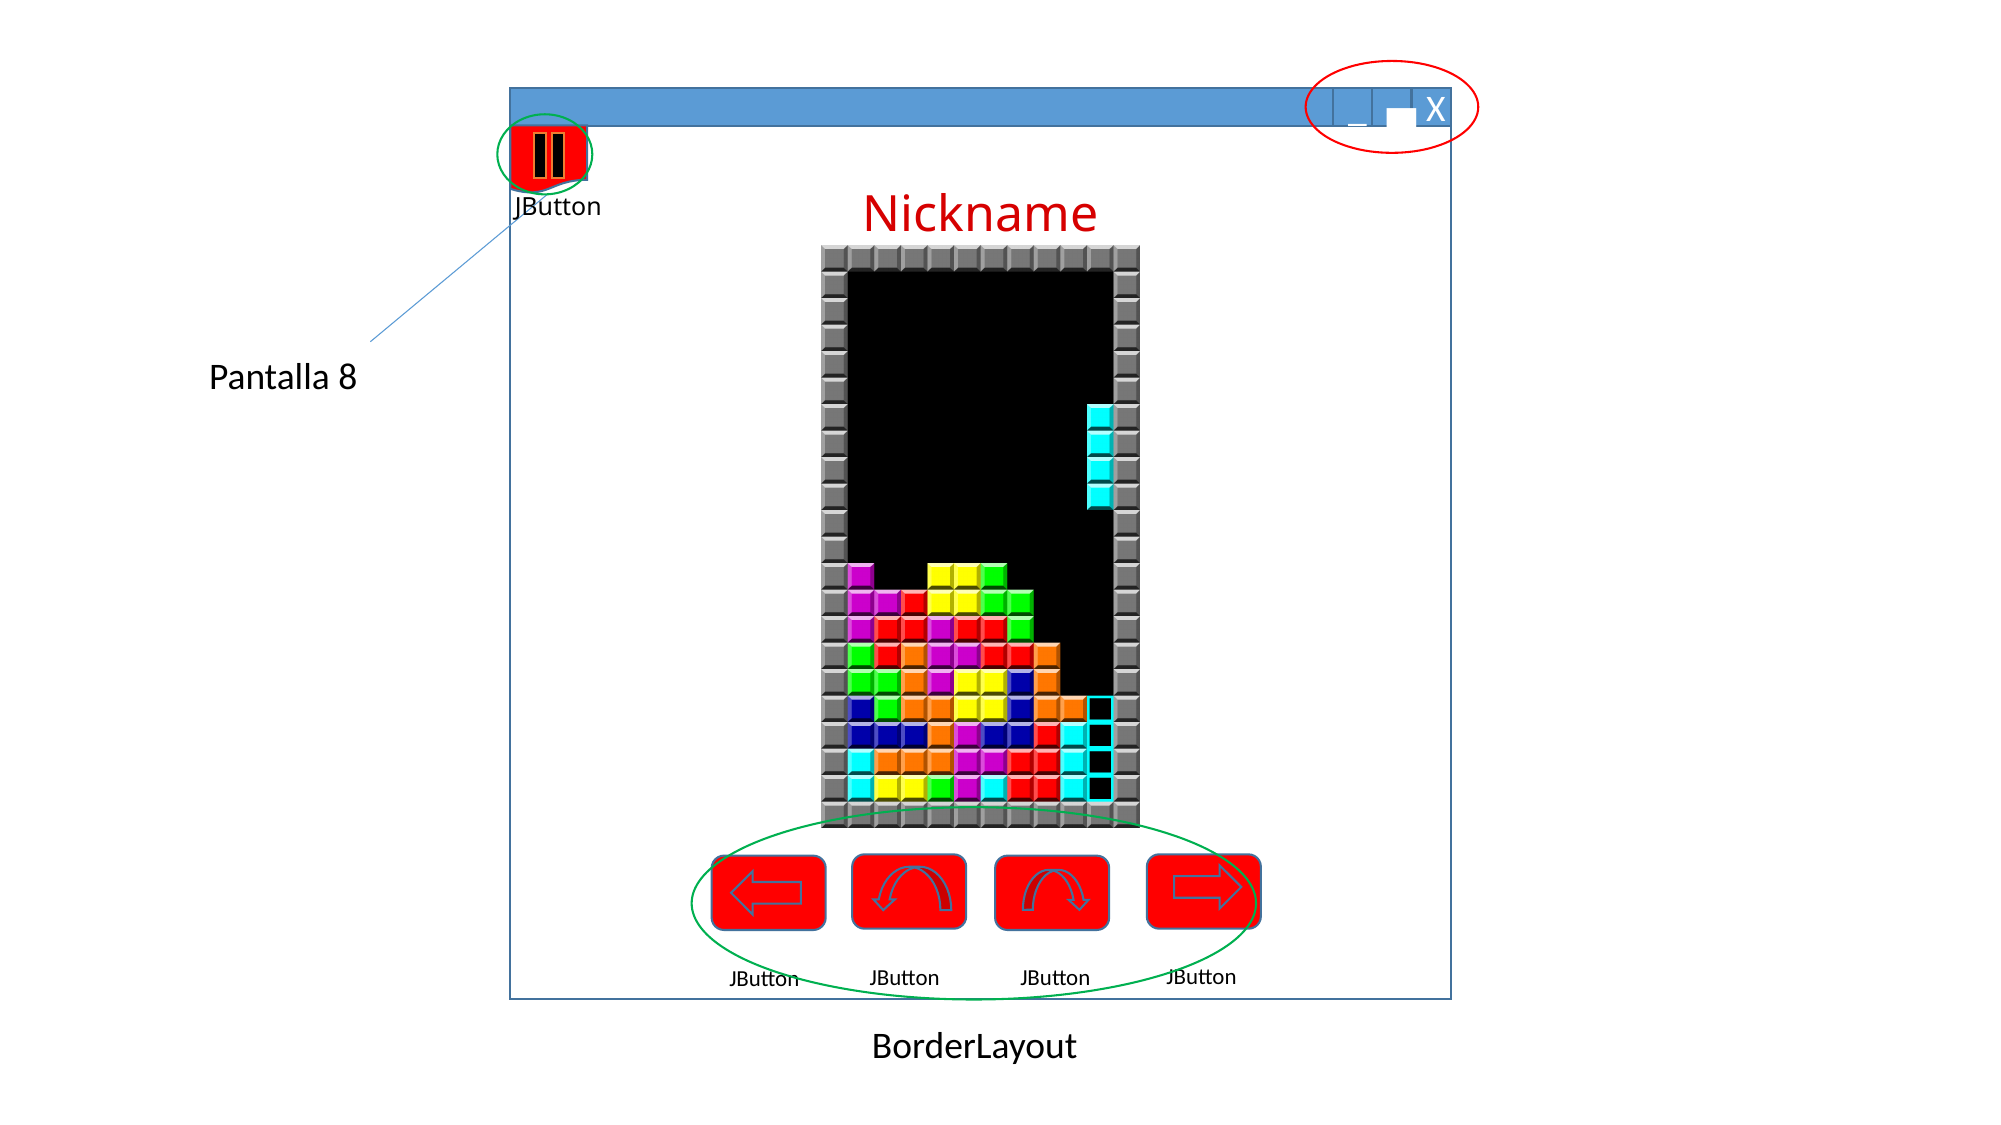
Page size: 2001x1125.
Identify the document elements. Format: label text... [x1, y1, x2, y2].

text_box JButton [714, 956, 819, 999]
text_box JButton [549, 183, 617, 228]
text_box [509, 127, 1452, 1000]
text_box [1304, 59, 1480, 154]
text_box JButton [854, 992, 898, 998]
text_box [582, 173, 589, 182]
picture [821, 245, 1140, 828]
text_box [496, 113, 594, 196]
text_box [370, 188, 549, 342]
text_box JButton [1050, 989, 1111, 998]
text_box [579, 124, 589, 135]
text_box Pantalla 8 [194, 344, 373, 405]
text_box [690, 821, 1258, 1001]
text_box JButton [1151, 953, 1256, 997]
text_box [1219, 853, 1262, 930]
text_box [509, 87, 1312, 127]
text_box [710, 854, 727, 866]
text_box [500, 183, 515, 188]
text_box Nickname [765, 173, 1196, 249]
text_box BorderLayout [857, 1013, 1093, 1073]
